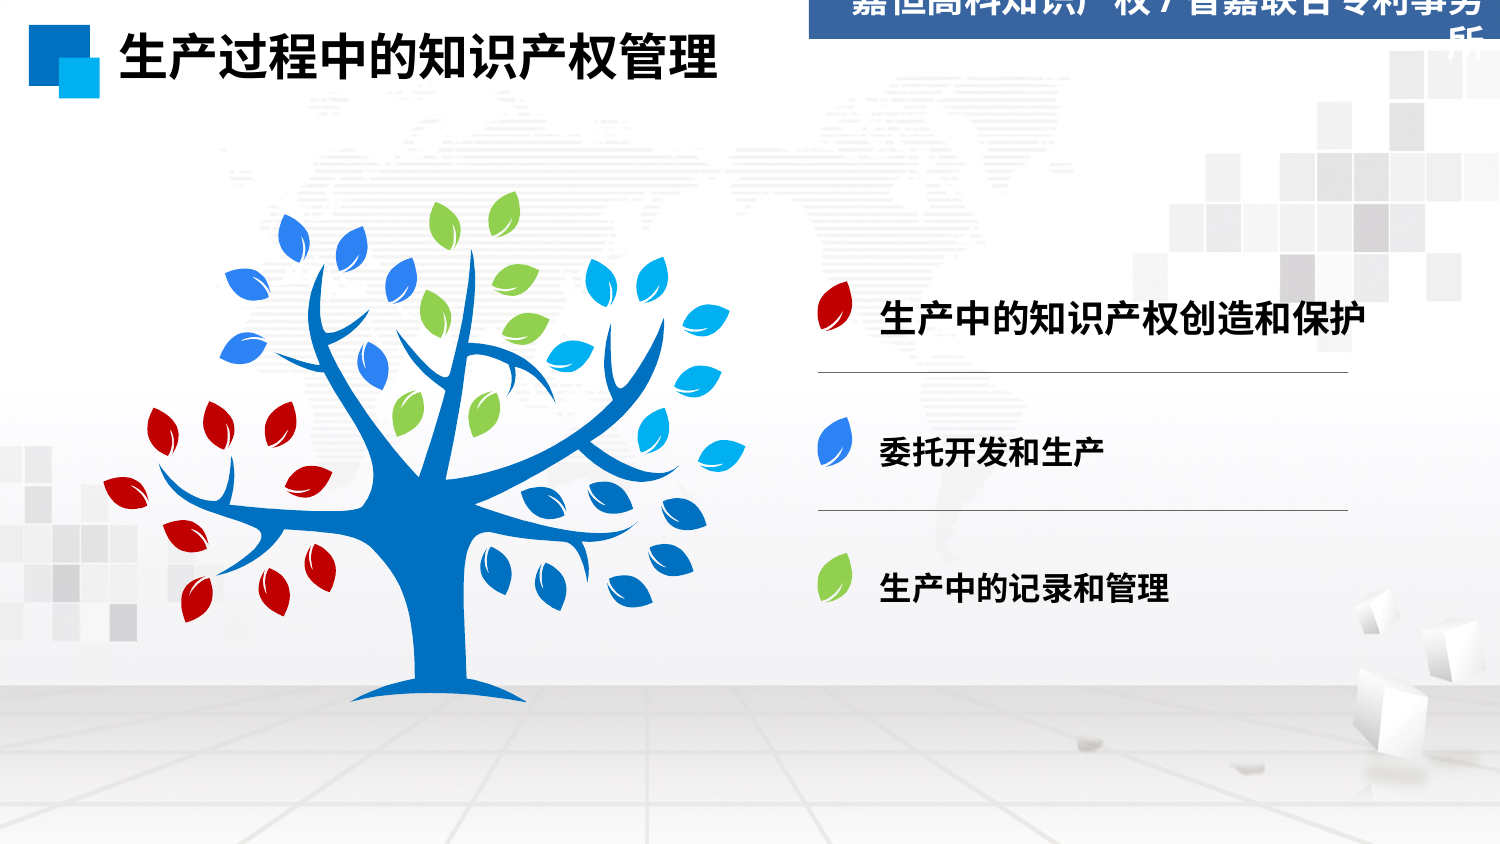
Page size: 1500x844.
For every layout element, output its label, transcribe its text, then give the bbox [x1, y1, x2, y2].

title 生产过程中的知识产权管理 [103, 18, 1398, 182]
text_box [103, 190, 1394, 703]
picture [0, 0, 1500, 844]
text_box 嘉恒高科知识产权/智嘉联合专利事务所 [807, 0, 1500, 41]
